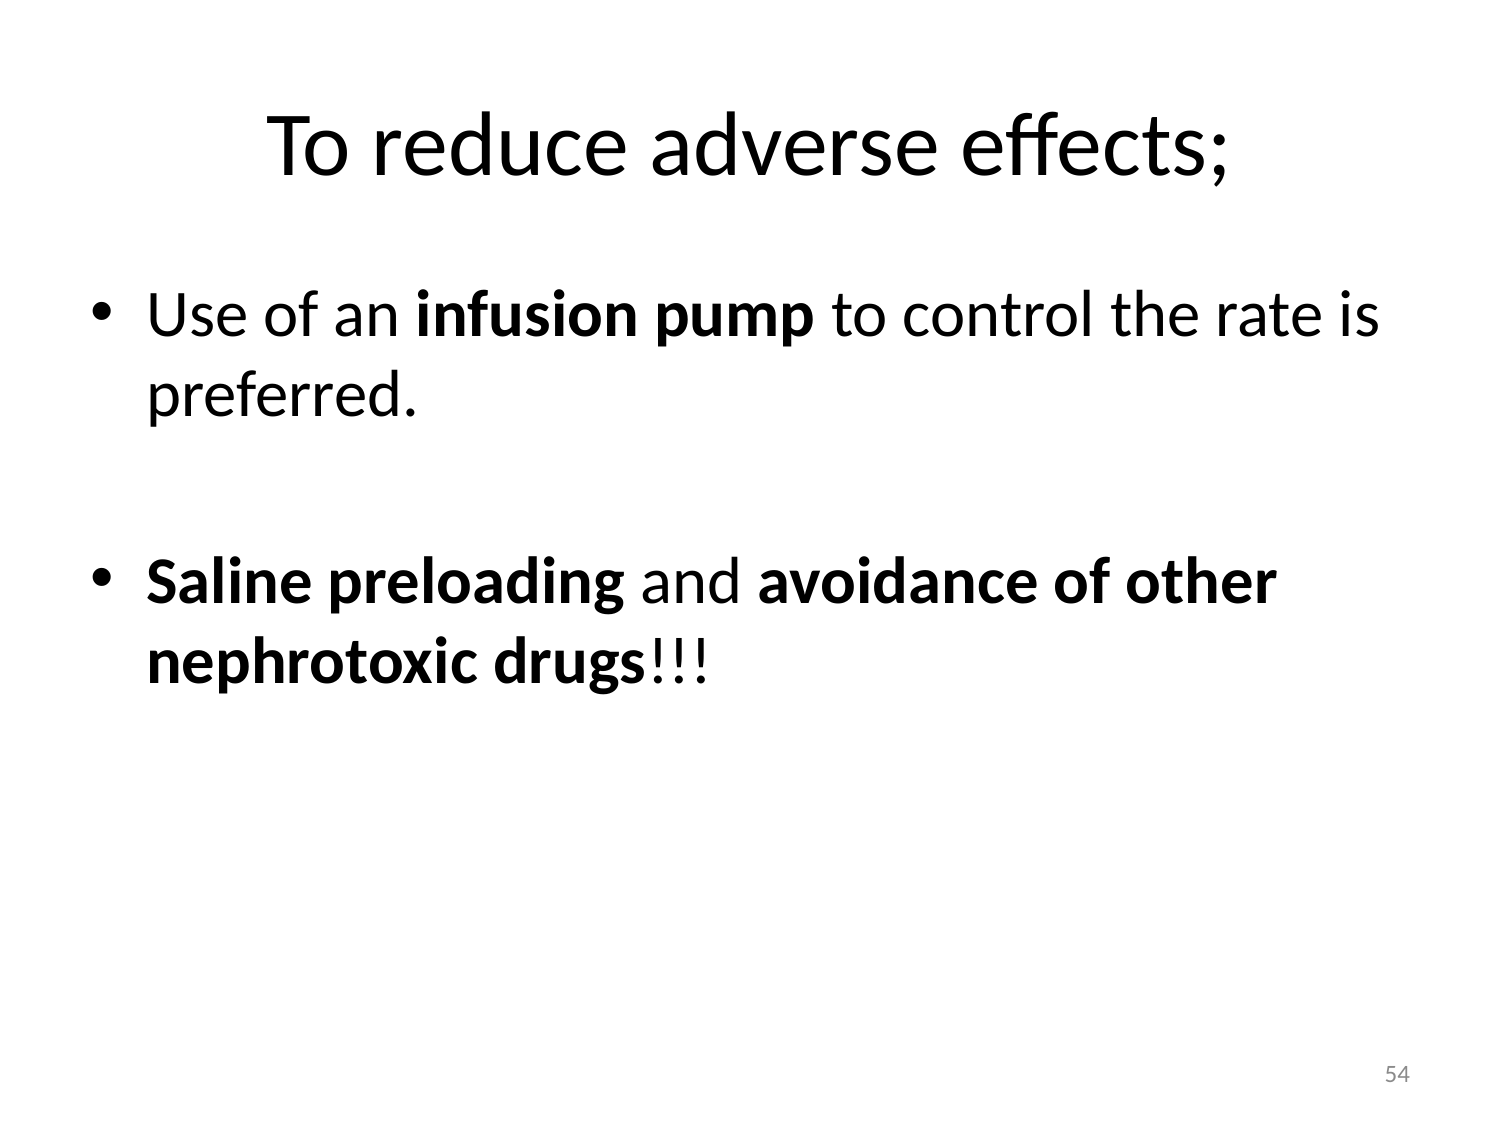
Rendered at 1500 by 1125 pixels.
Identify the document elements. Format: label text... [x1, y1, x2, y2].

title To reduce adverse effects; [75, 45, 1425, 233]
slide_number 54 [1074, 1042, 1425, 1103]
list Use of an infusion pump to control the rate is preferred. Saline preloading and avoidance of other nephrotoxic drugs!!! [75, 262, 1425, 1005]
